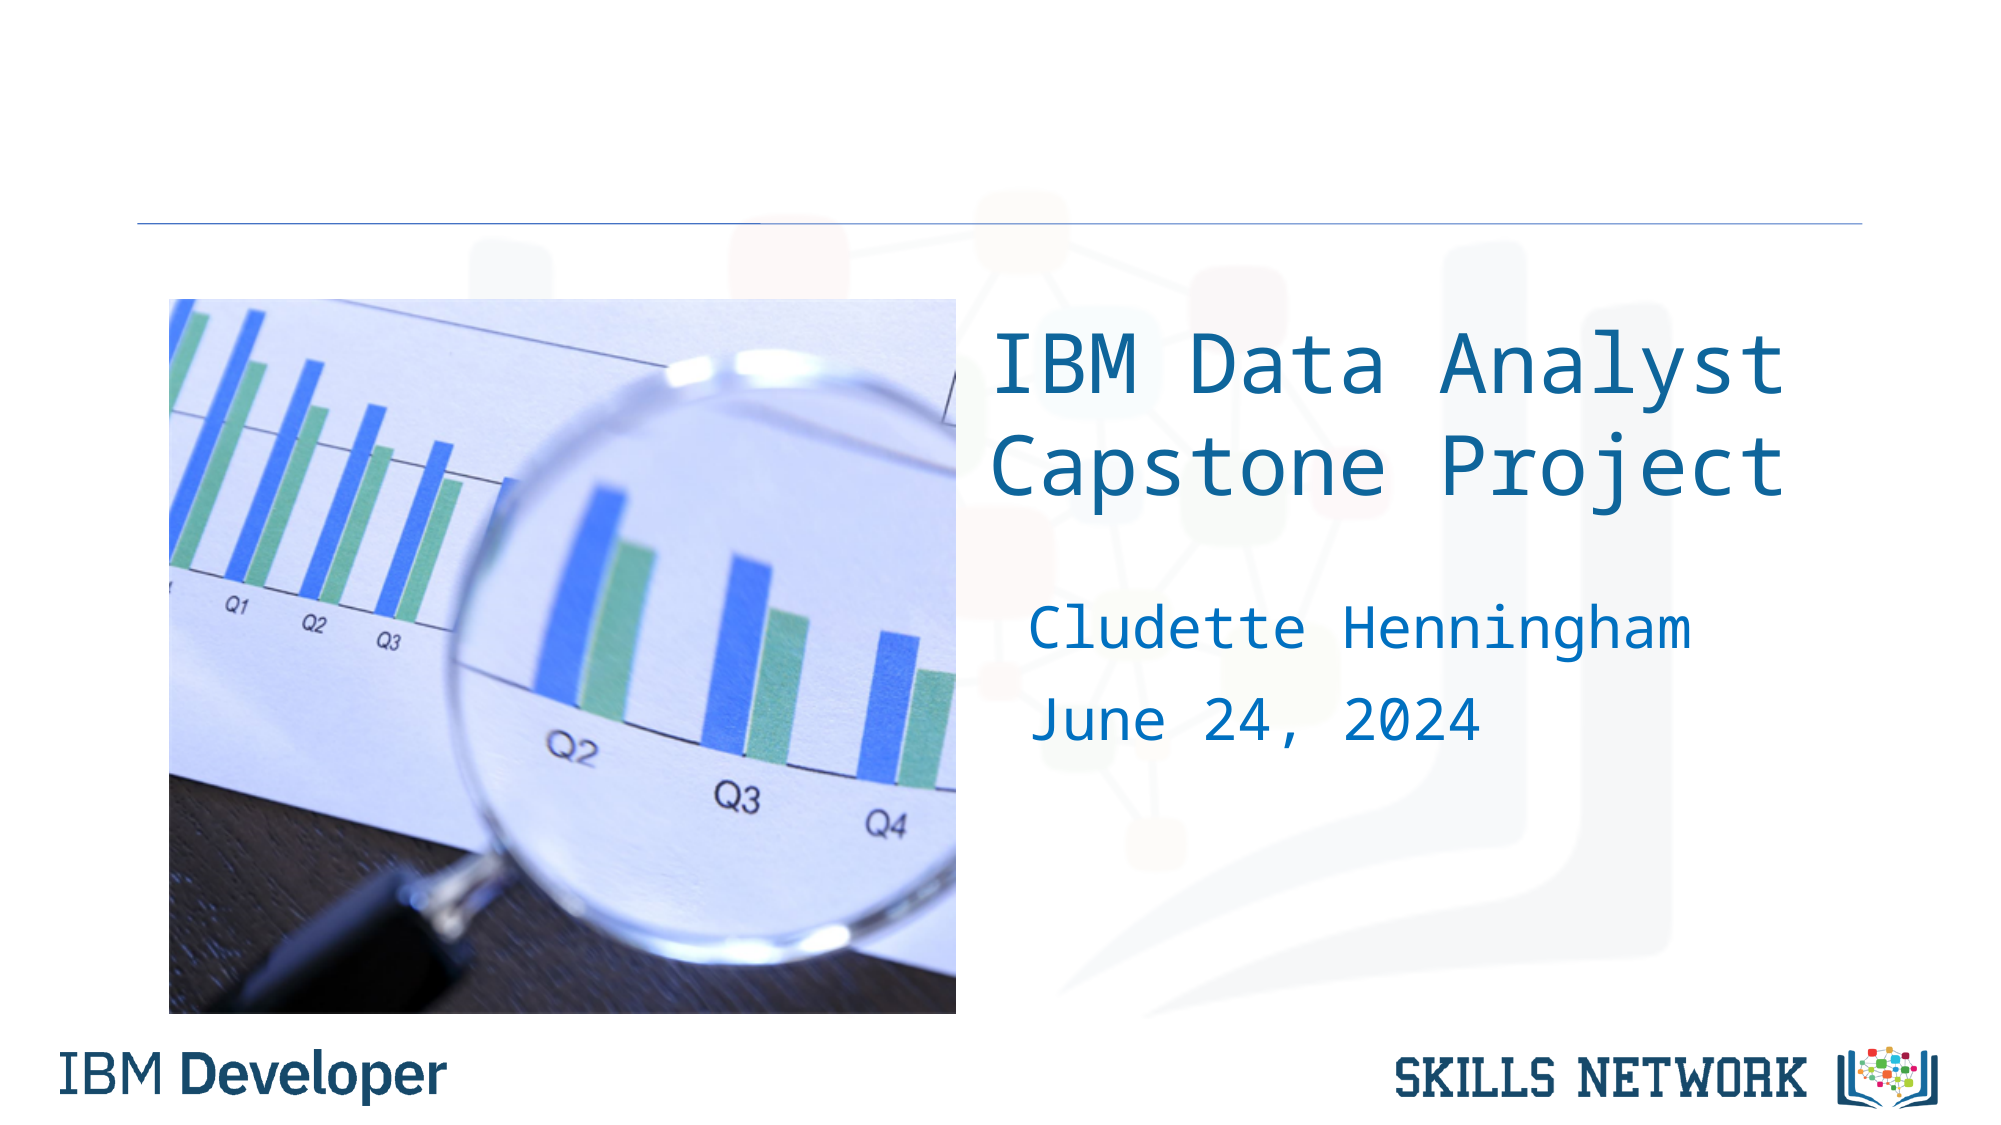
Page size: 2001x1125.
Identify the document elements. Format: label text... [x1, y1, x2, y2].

picture [1390, 1045, 1945, 1111]
picture [169, 299, 956, 1014]
title IBM Data Analyst Capstone Project [973, 299, 2000, 528]
picture [55, 1045, 459, 1108]
list Cludette Henningham June 24, 2024 [1012, 583, 1863, 1014]
